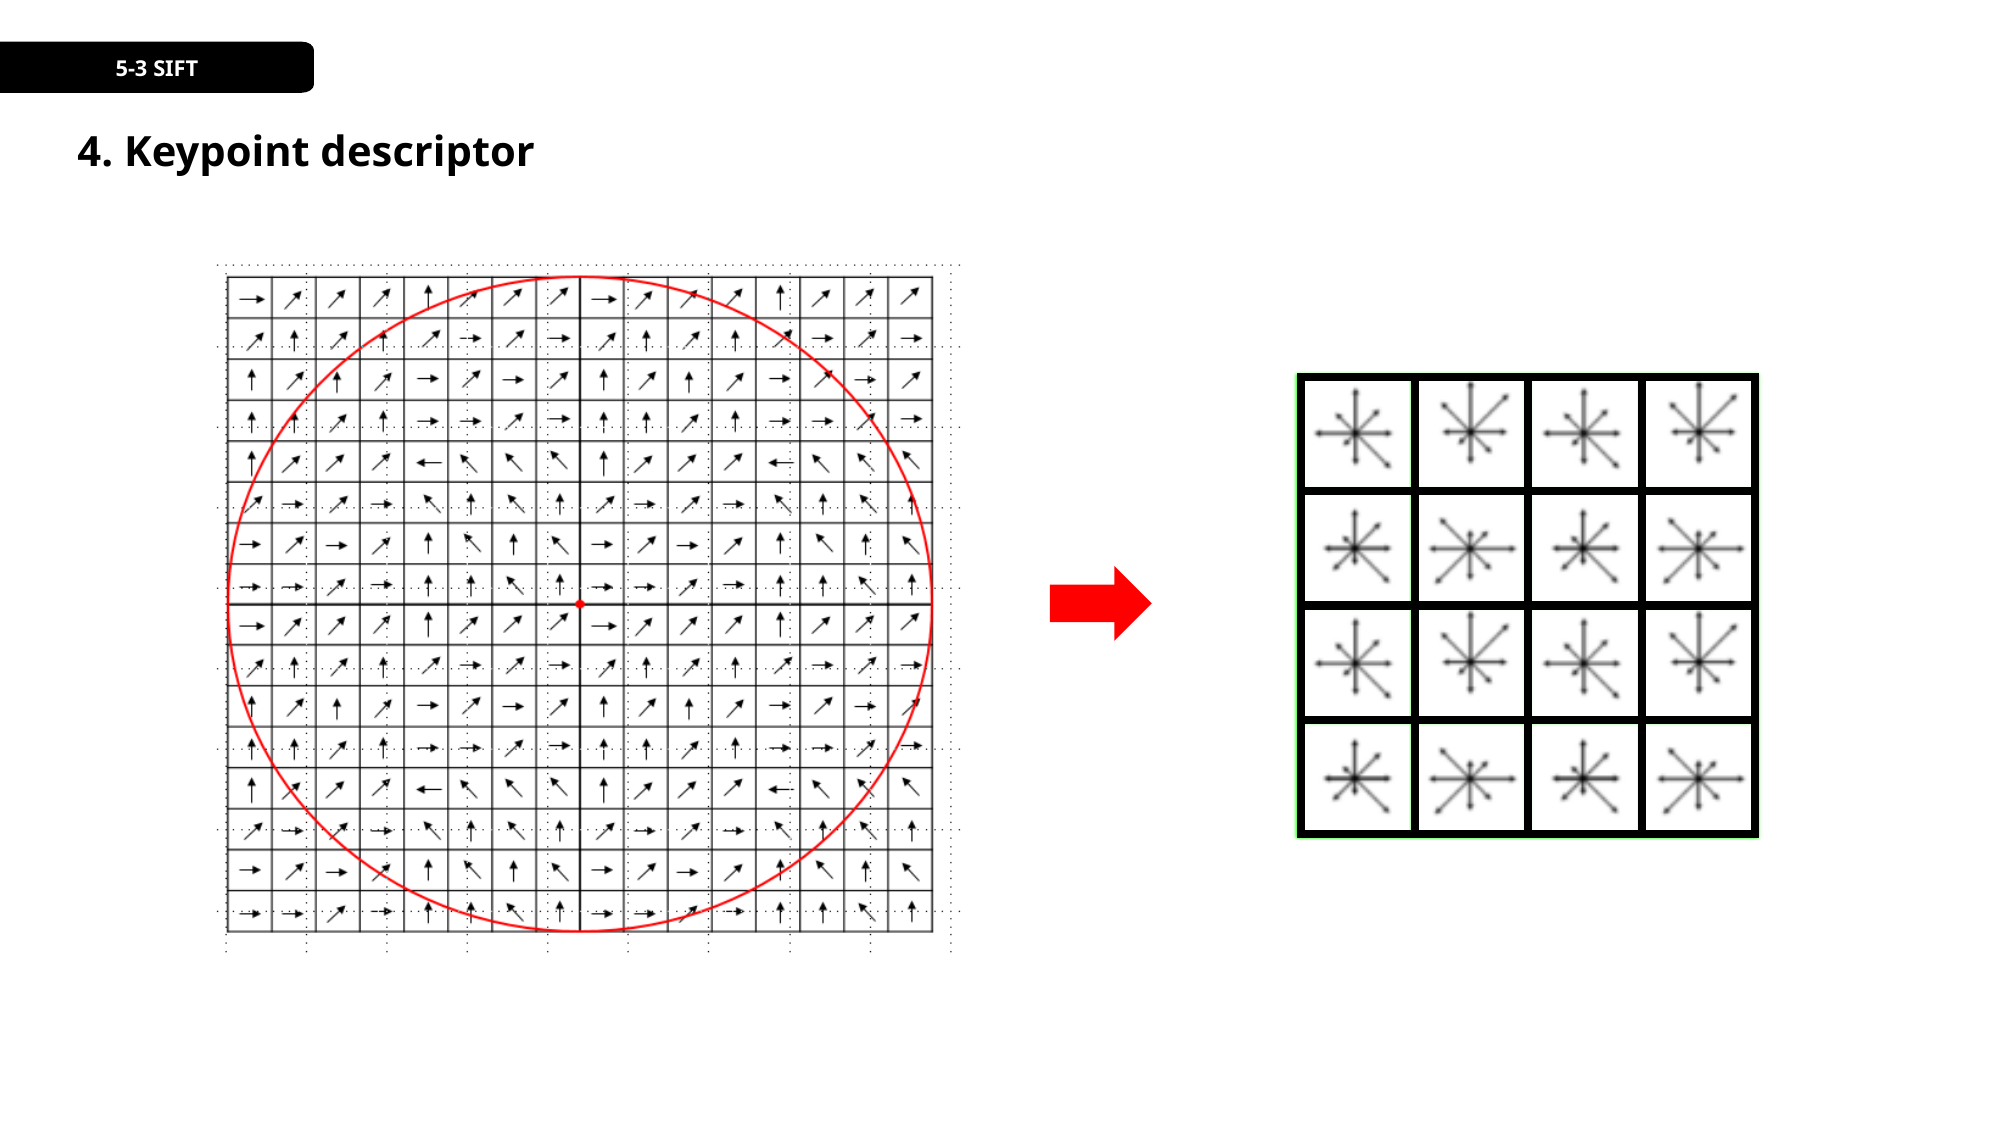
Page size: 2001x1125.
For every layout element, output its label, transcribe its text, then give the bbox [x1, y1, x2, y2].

text_box 4. Keypoint descriptor [62, 92, 550, 183]
picture [1286, 363, 1777, 854]
text_box 5-3 SIFT [0, 40, 316, 94]
text_box [1048, 563, 1154, 644]
picture [211, 261, 965, 956]
